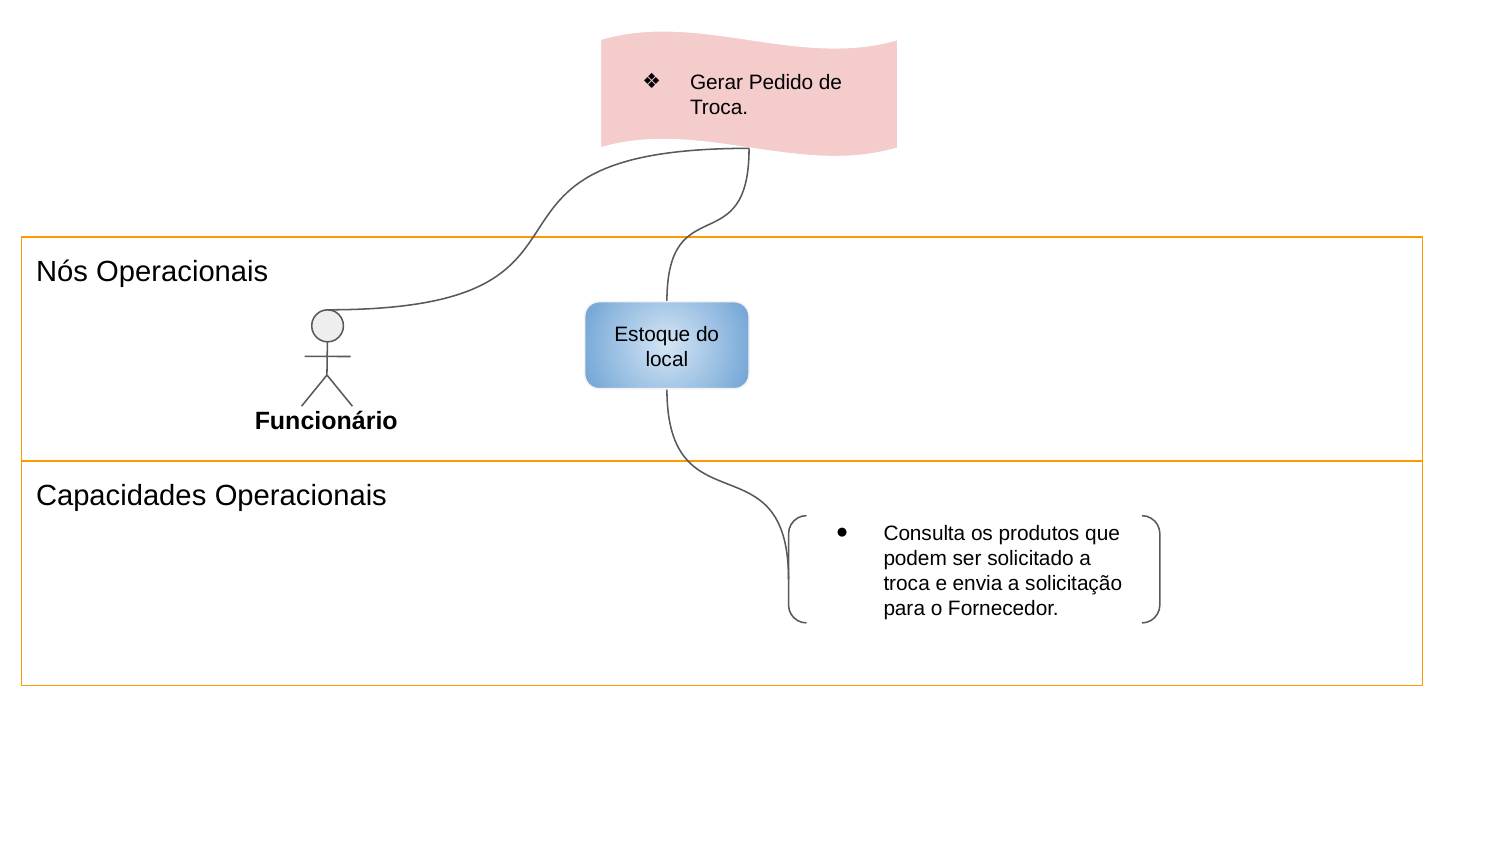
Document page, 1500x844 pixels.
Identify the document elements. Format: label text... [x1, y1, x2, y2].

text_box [632, 422, 824, 546]
text_box Nós Operacionais [21, 237, 668, 461]
text_box Consulta os produtos que podem ser solicitado a troca e envia a solicitação para o Fornecedor. [788, 515, 1160, 623]
text_box Capacidades Operacionais [21, 461, 1423, 686]
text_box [327, 148, 750, 311]
text_box Gerar Pedido de Troca. [600, 30, 898, 157]
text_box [233, 309, 420, 447]
text_box Estoque do local [584, 318, 750, 389]
text_box Nós Operacionais [668, 237, 1423, 461]
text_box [754, 183, 785, 267]
